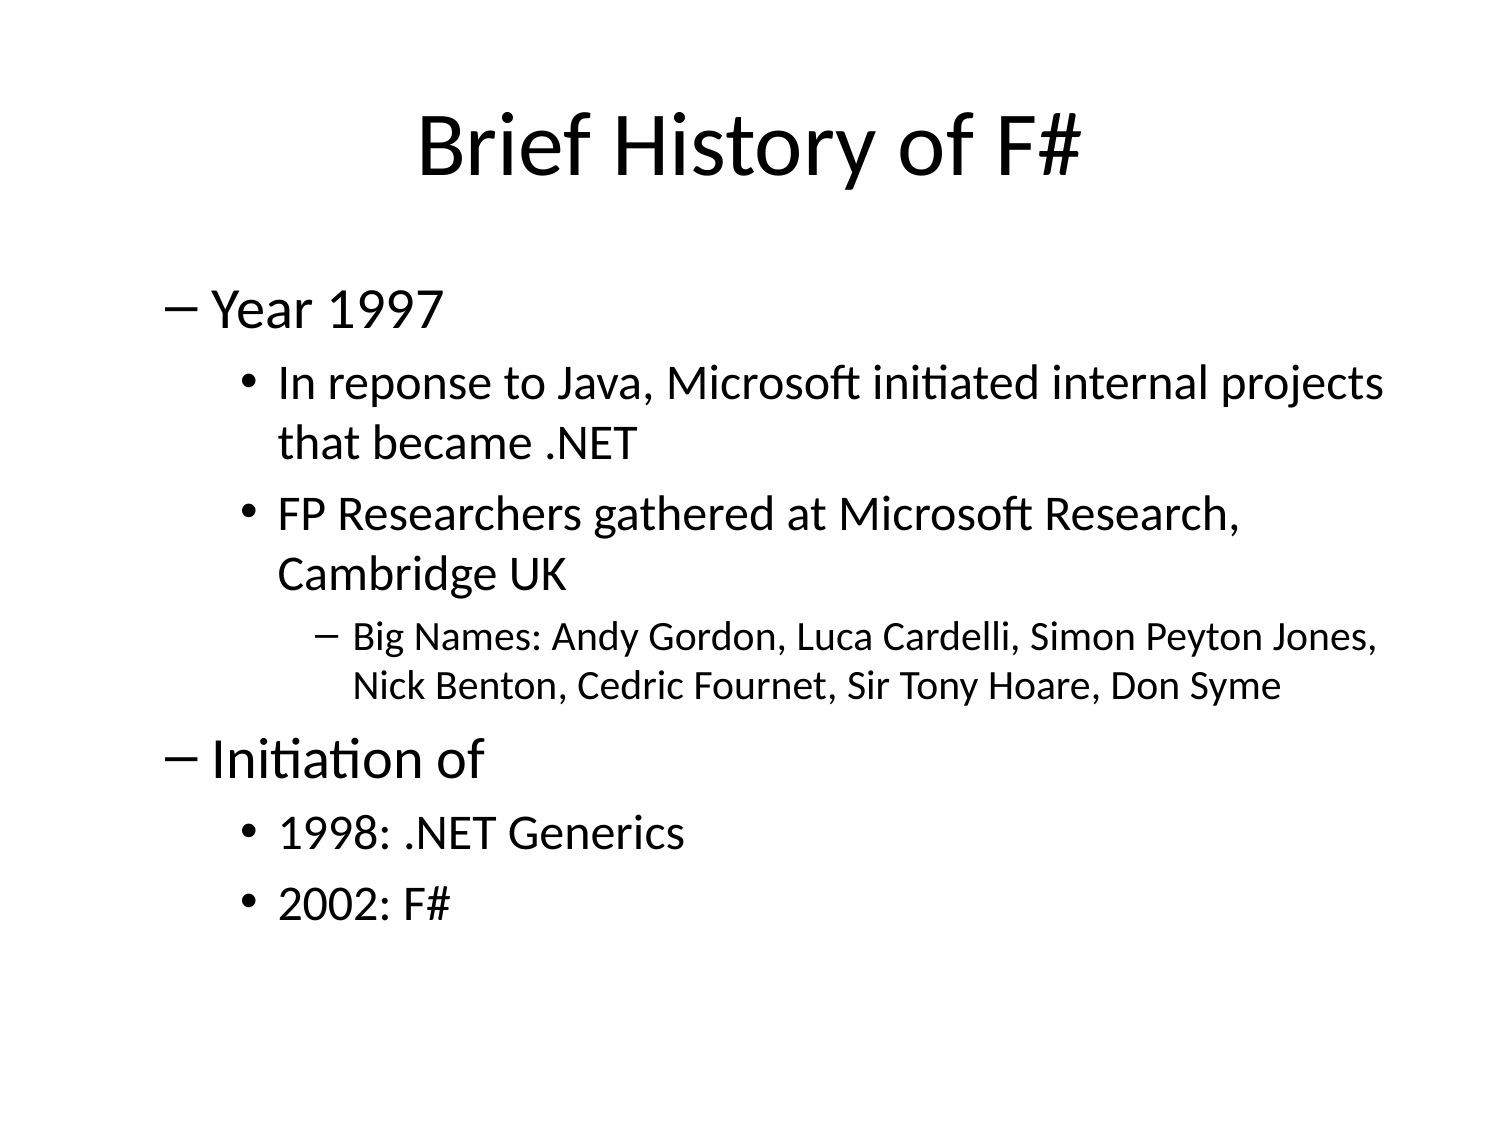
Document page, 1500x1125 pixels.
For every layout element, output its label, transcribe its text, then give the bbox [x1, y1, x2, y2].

title Brief History of F# [75, 45, 1425, 233]
list Year 1997 In reponse to Java, Microsoft initiated internal projects that became .NET FP Researchers gathered at Microsoft Research, Cambridge UK Big Names: Andy Gordon, Luca Cardelli, Simon Peyton Jones, Nick Benton, Cedric Fournet, Sir Tony Hoare, Don Syme Initiation of 1998: .NET Generics 2002: F# [75, 262, 1425, 1005]
